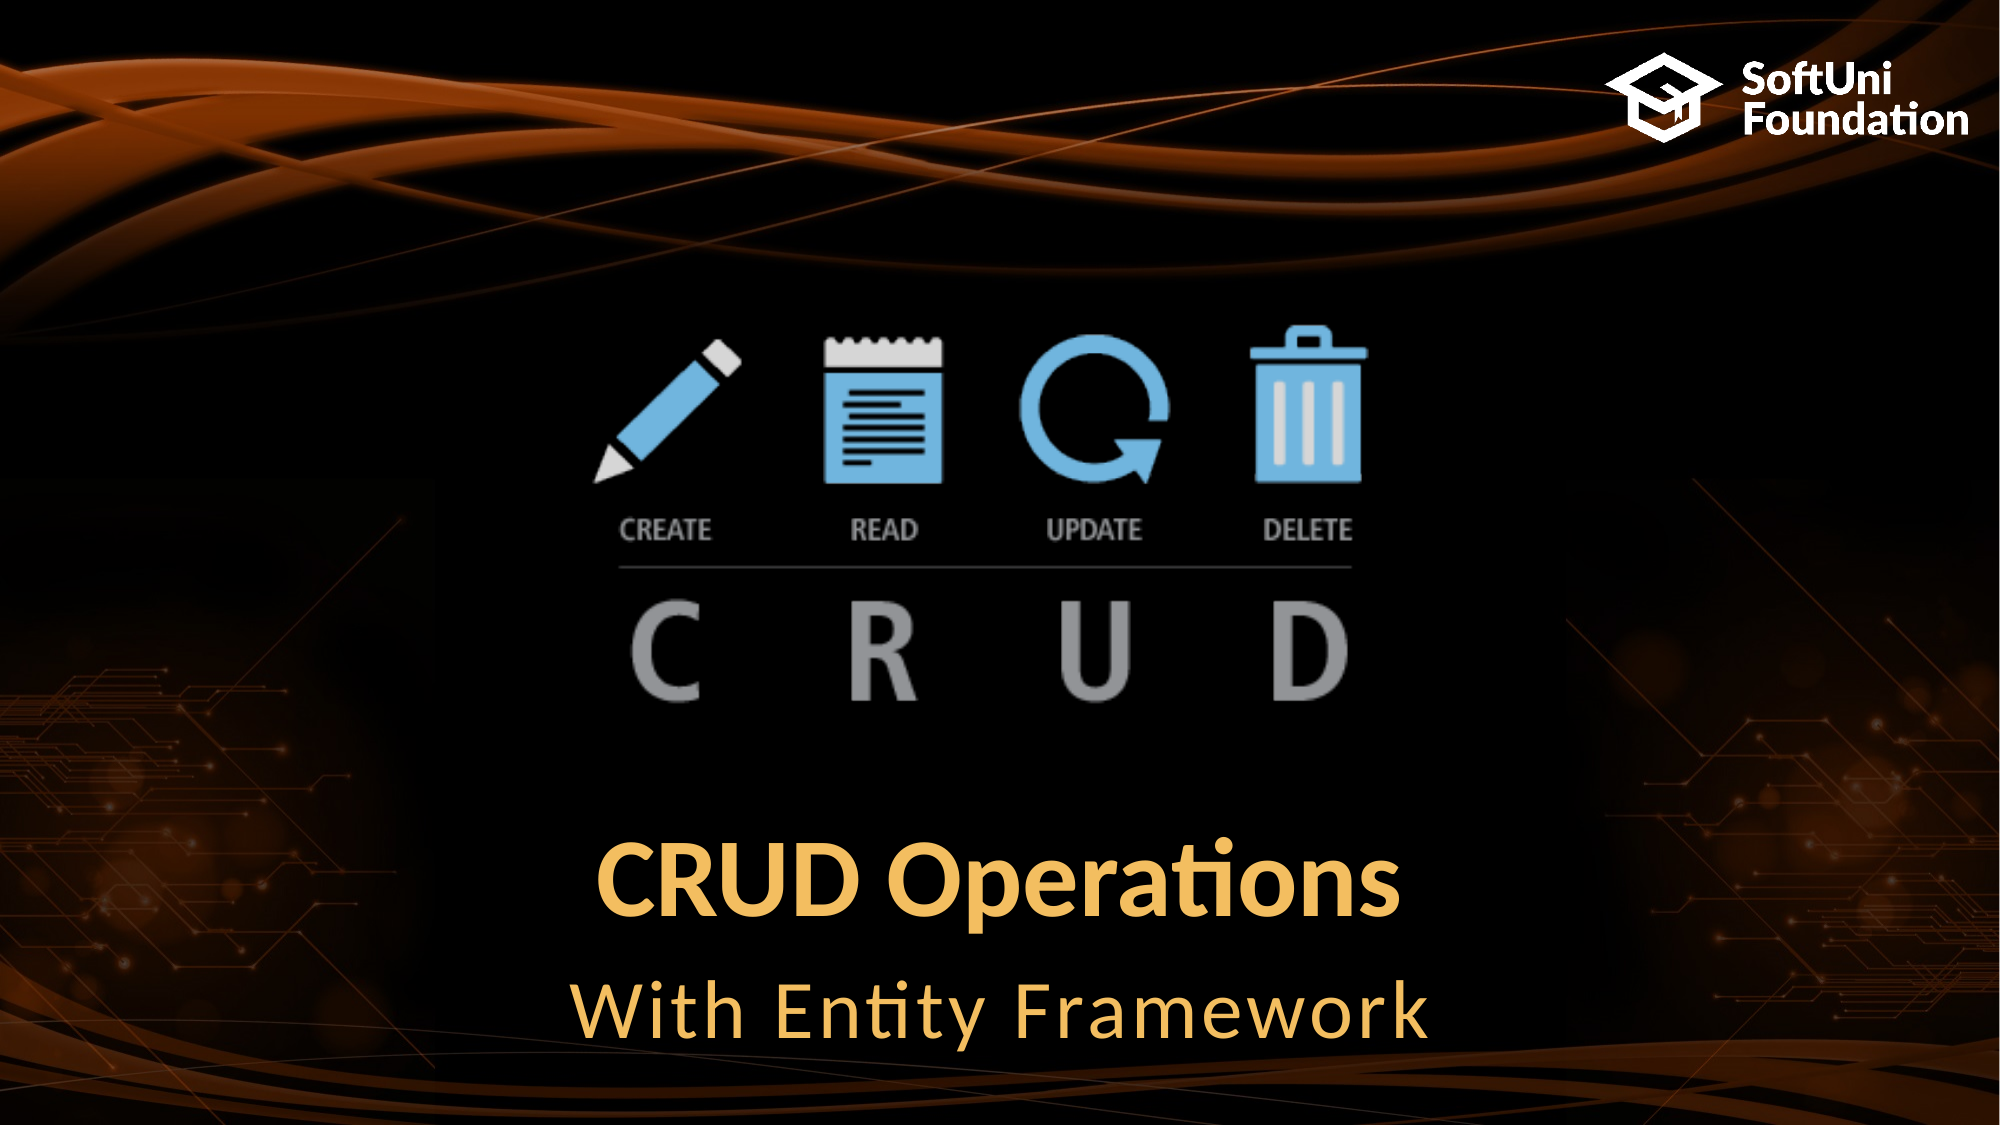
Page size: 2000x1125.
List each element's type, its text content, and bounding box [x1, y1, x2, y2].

picture [0, 0, 2000, 1125]
list With Entity Framework [149, 944, 1850, 1062]
title CRUD Operations [149, 812, 1850, 944]
